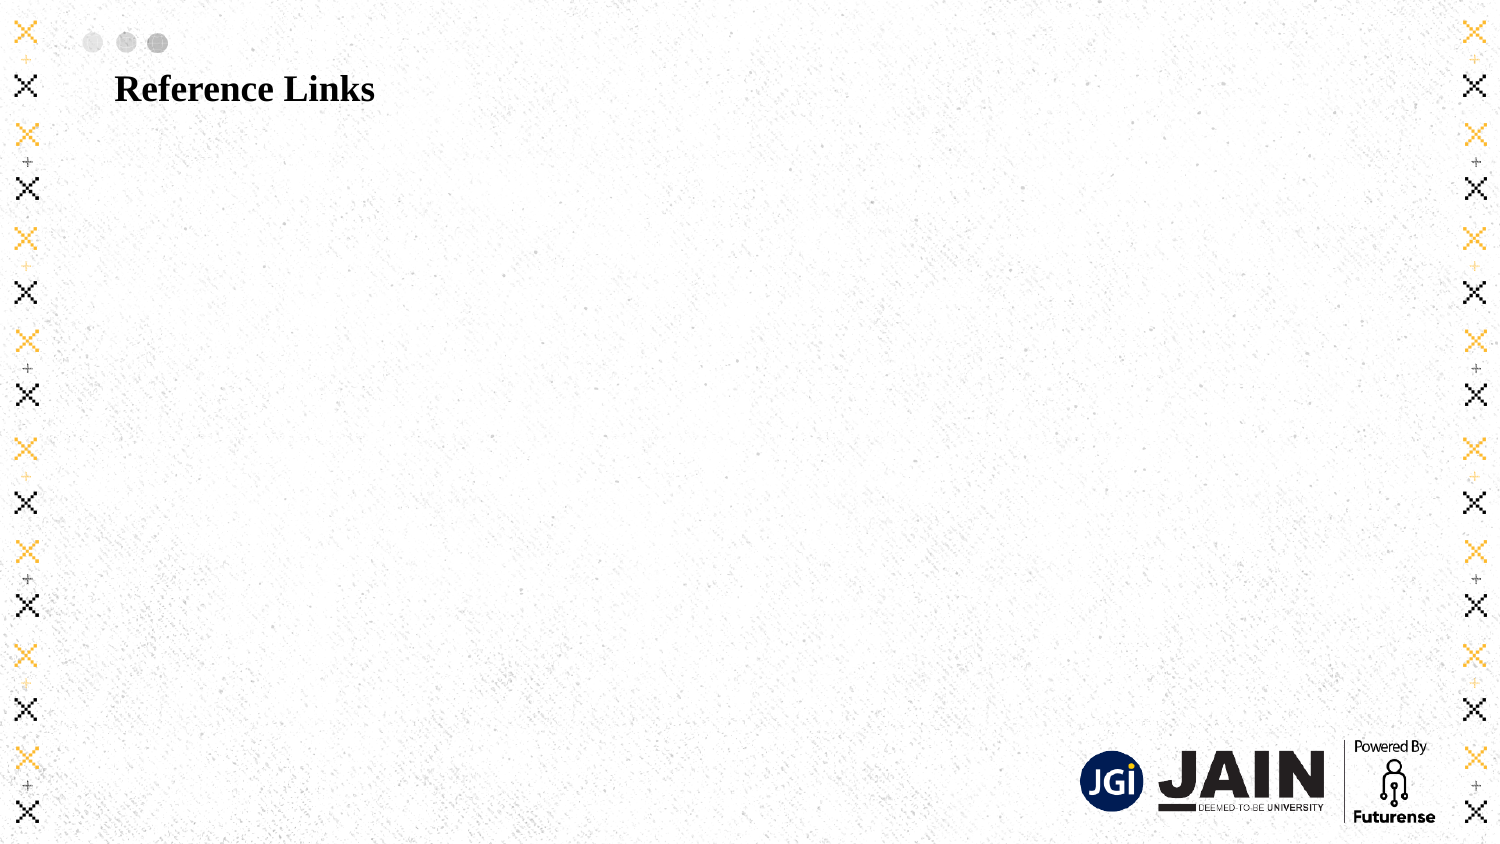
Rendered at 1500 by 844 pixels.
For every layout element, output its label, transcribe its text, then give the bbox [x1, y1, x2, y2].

title Reference Links [103, 57, 1397, 115]
picture [0, 0, 1500, 844]
